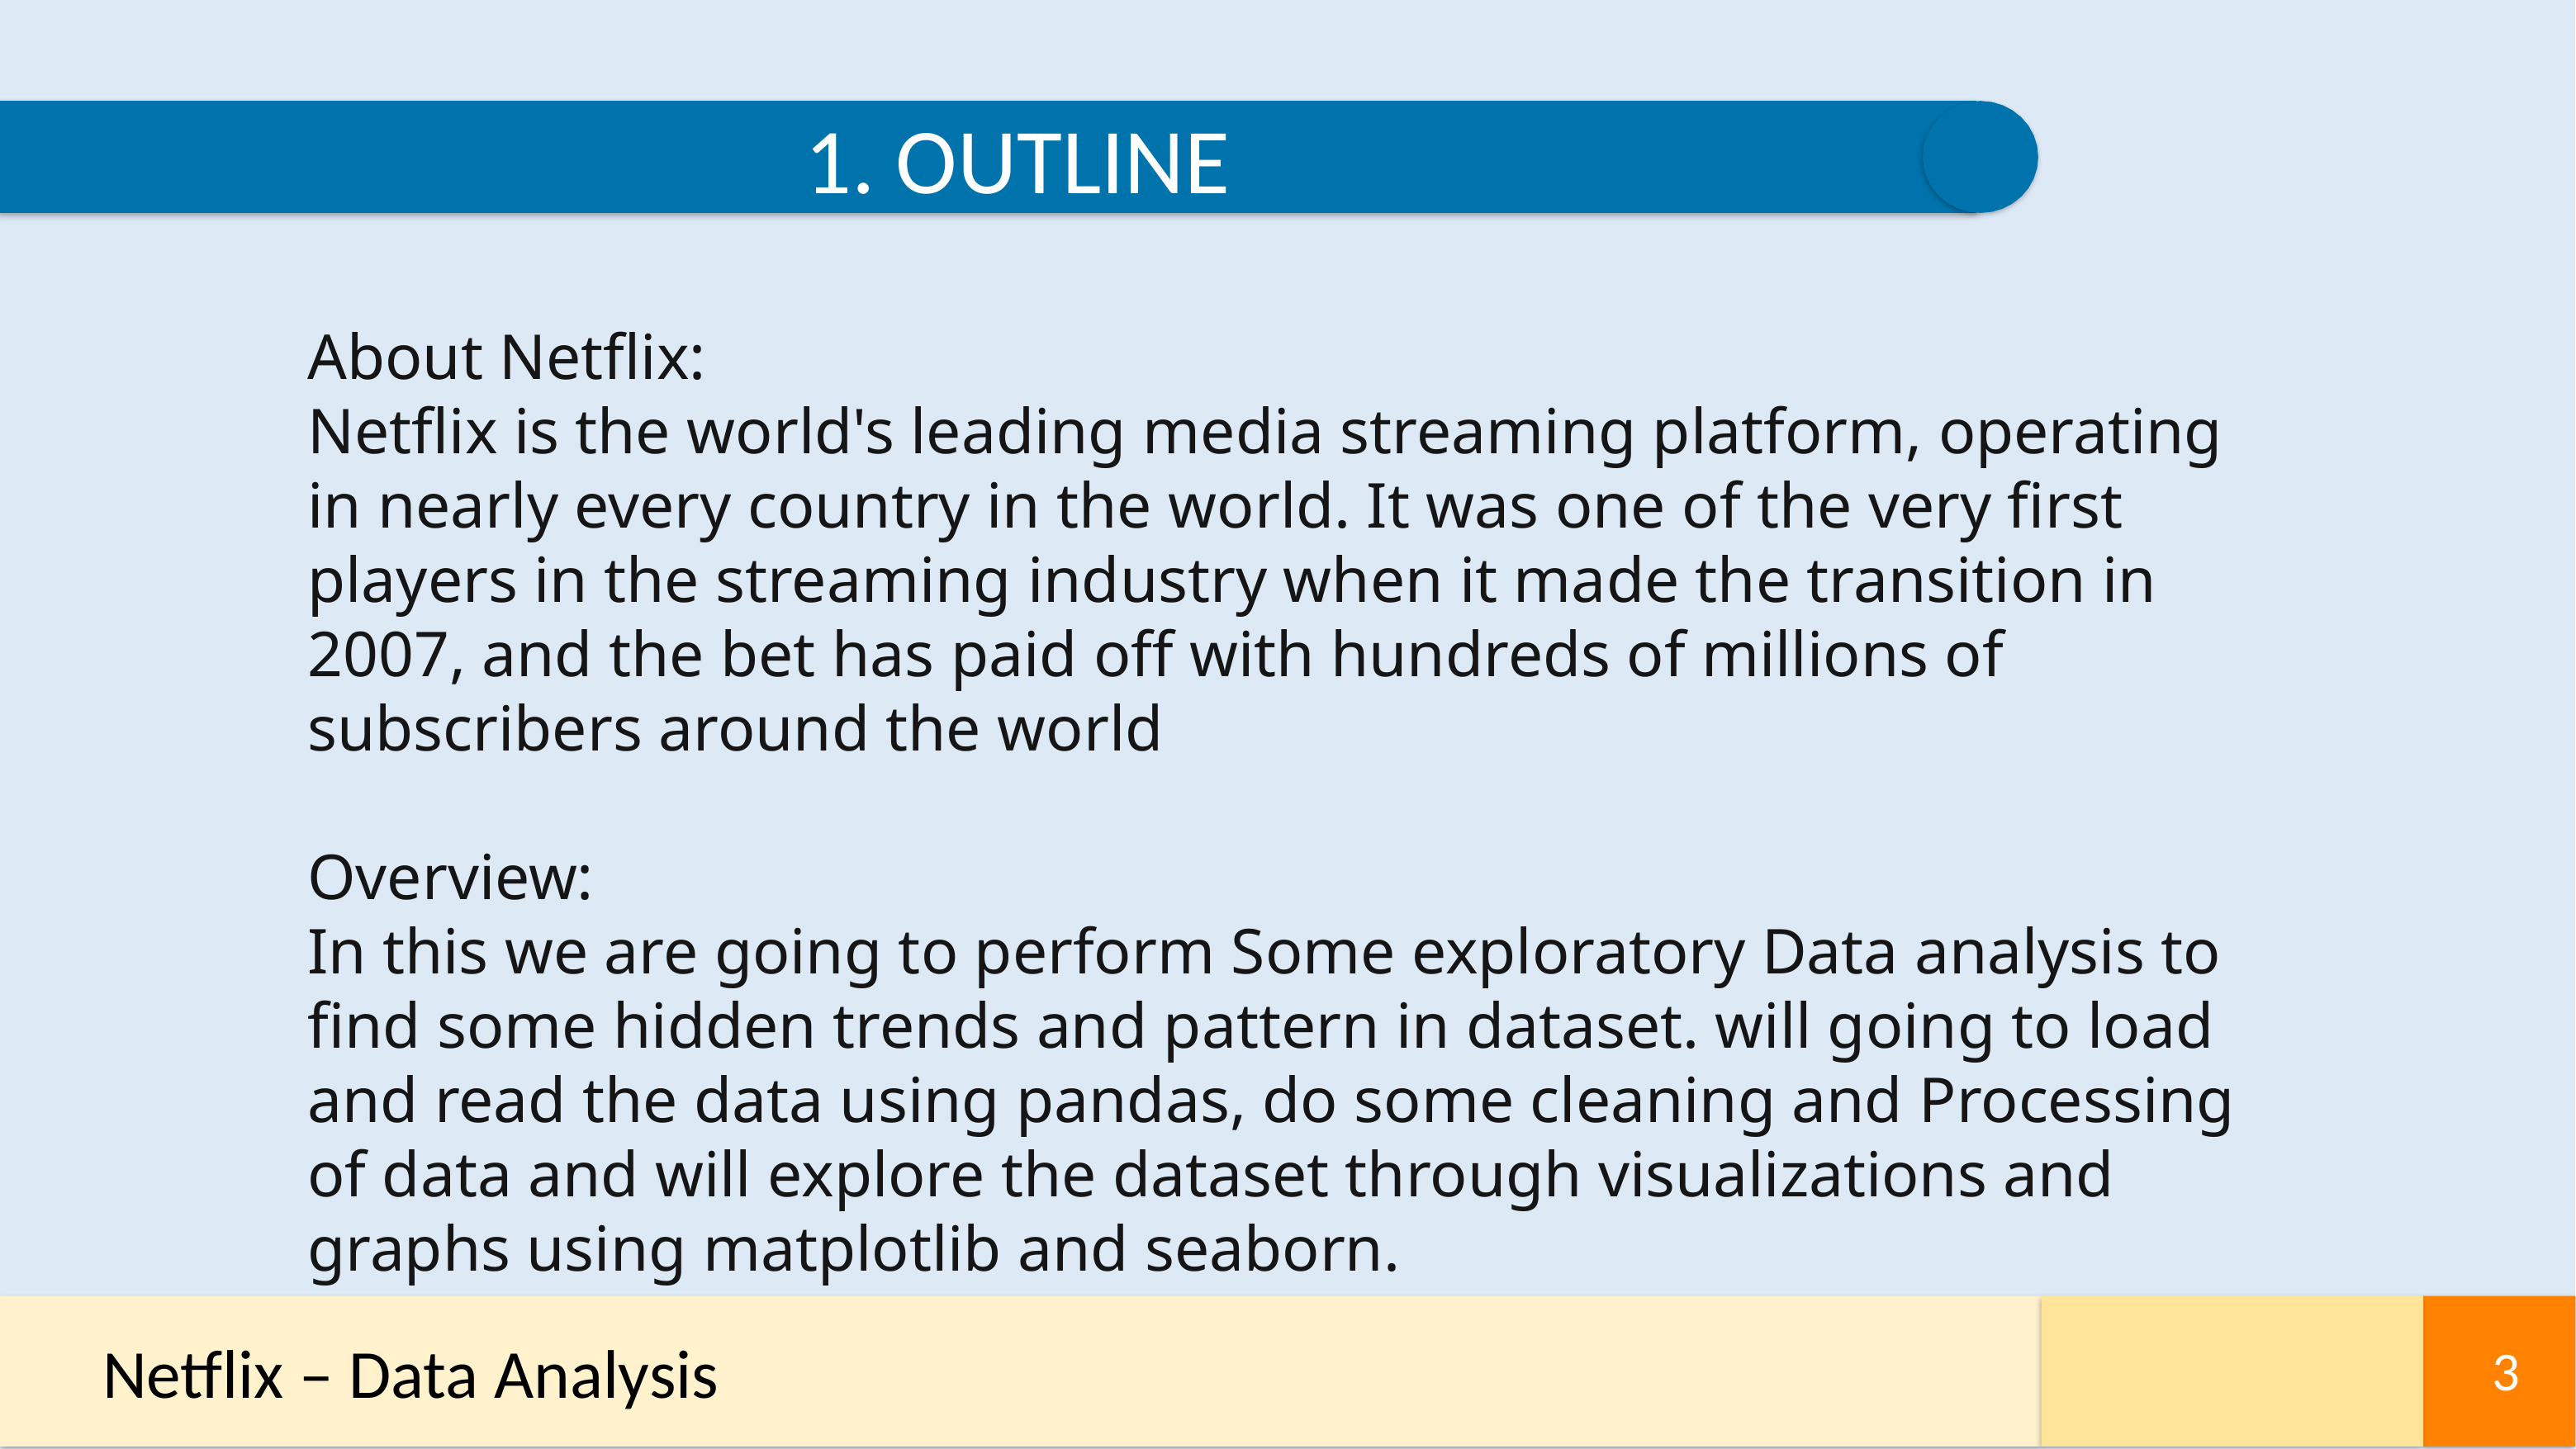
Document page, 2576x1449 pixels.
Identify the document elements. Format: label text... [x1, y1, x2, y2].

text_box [0, 1295, 2576, 1447]
text_box About Netflix: Netflix is the world's leading media streaming platform, operating in nearly every country in the world. It was one of the very first players in the streaming industry when it made the transition in 2007, and the bet has paid off with hundreds of millions of subscribers around the world Overview: In this we are going to perform Some exploratory Data analysis to find some hidden trends and pattern in dataset. will going to load and read the data using pandas, do some cleaning and Processing of data and will explore the dataset through visualizations and graphs using matplotlib and seaborn. [295, 311, 2281, 1293]
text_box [0, 100, 2039, 214]
